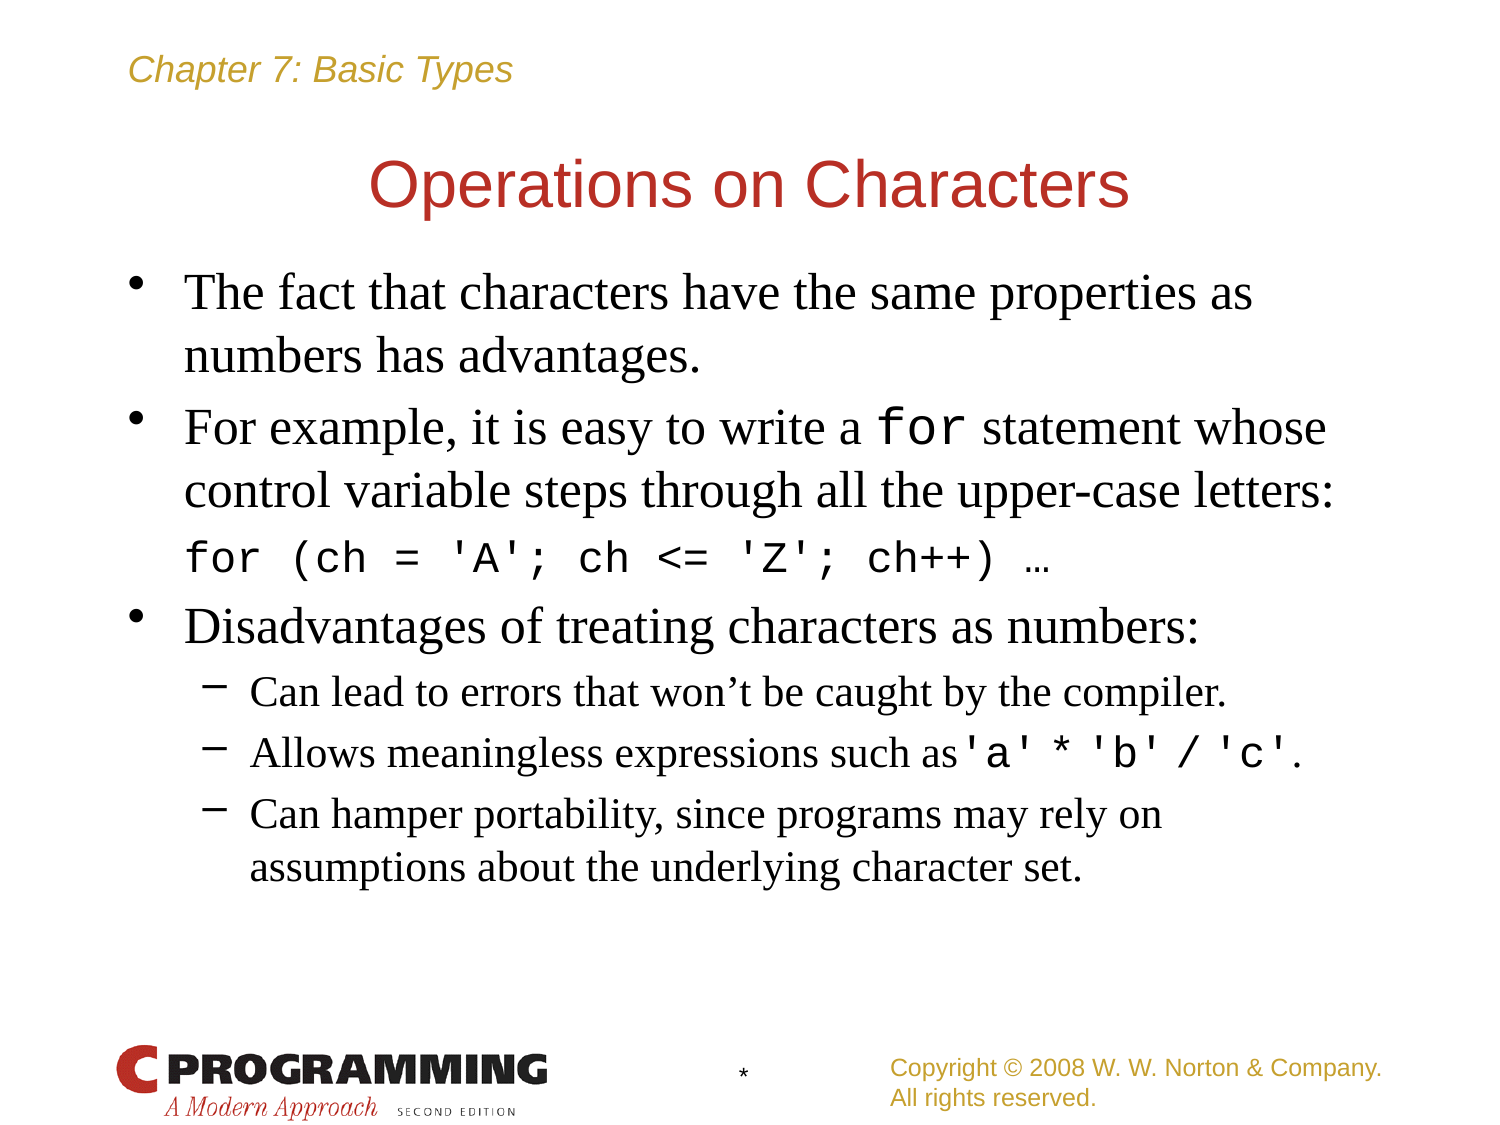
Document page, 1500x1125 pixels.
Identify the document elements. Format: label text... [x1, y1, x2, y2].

text_box Copyright © 2008 W. W. Norton & Company. All rights reserved. [874, 1043, 1388, 1119]
list The fact that characters have the same properties as numbers has advantages. For example, it is easy to write a for statement whose control variable steps through all the upper-case letters: for (ch = 'A'; ch <= 'Z'; ch++) … Disadvantages of treating characters as numbers: Can lead to errors that won’t be caught by the compiler. Allows meaningless expressions such as'a' * 'b' / 'c'. Can hamper portability, since programs may rely on assumptions about the underlying character set. [112, 249, 1388, 1038]
picture [112, 1041, 550, 1123]
title Operations on Characters [112, 125, 1388, 238]
text_box * [687, 1050, 800, 1100]
